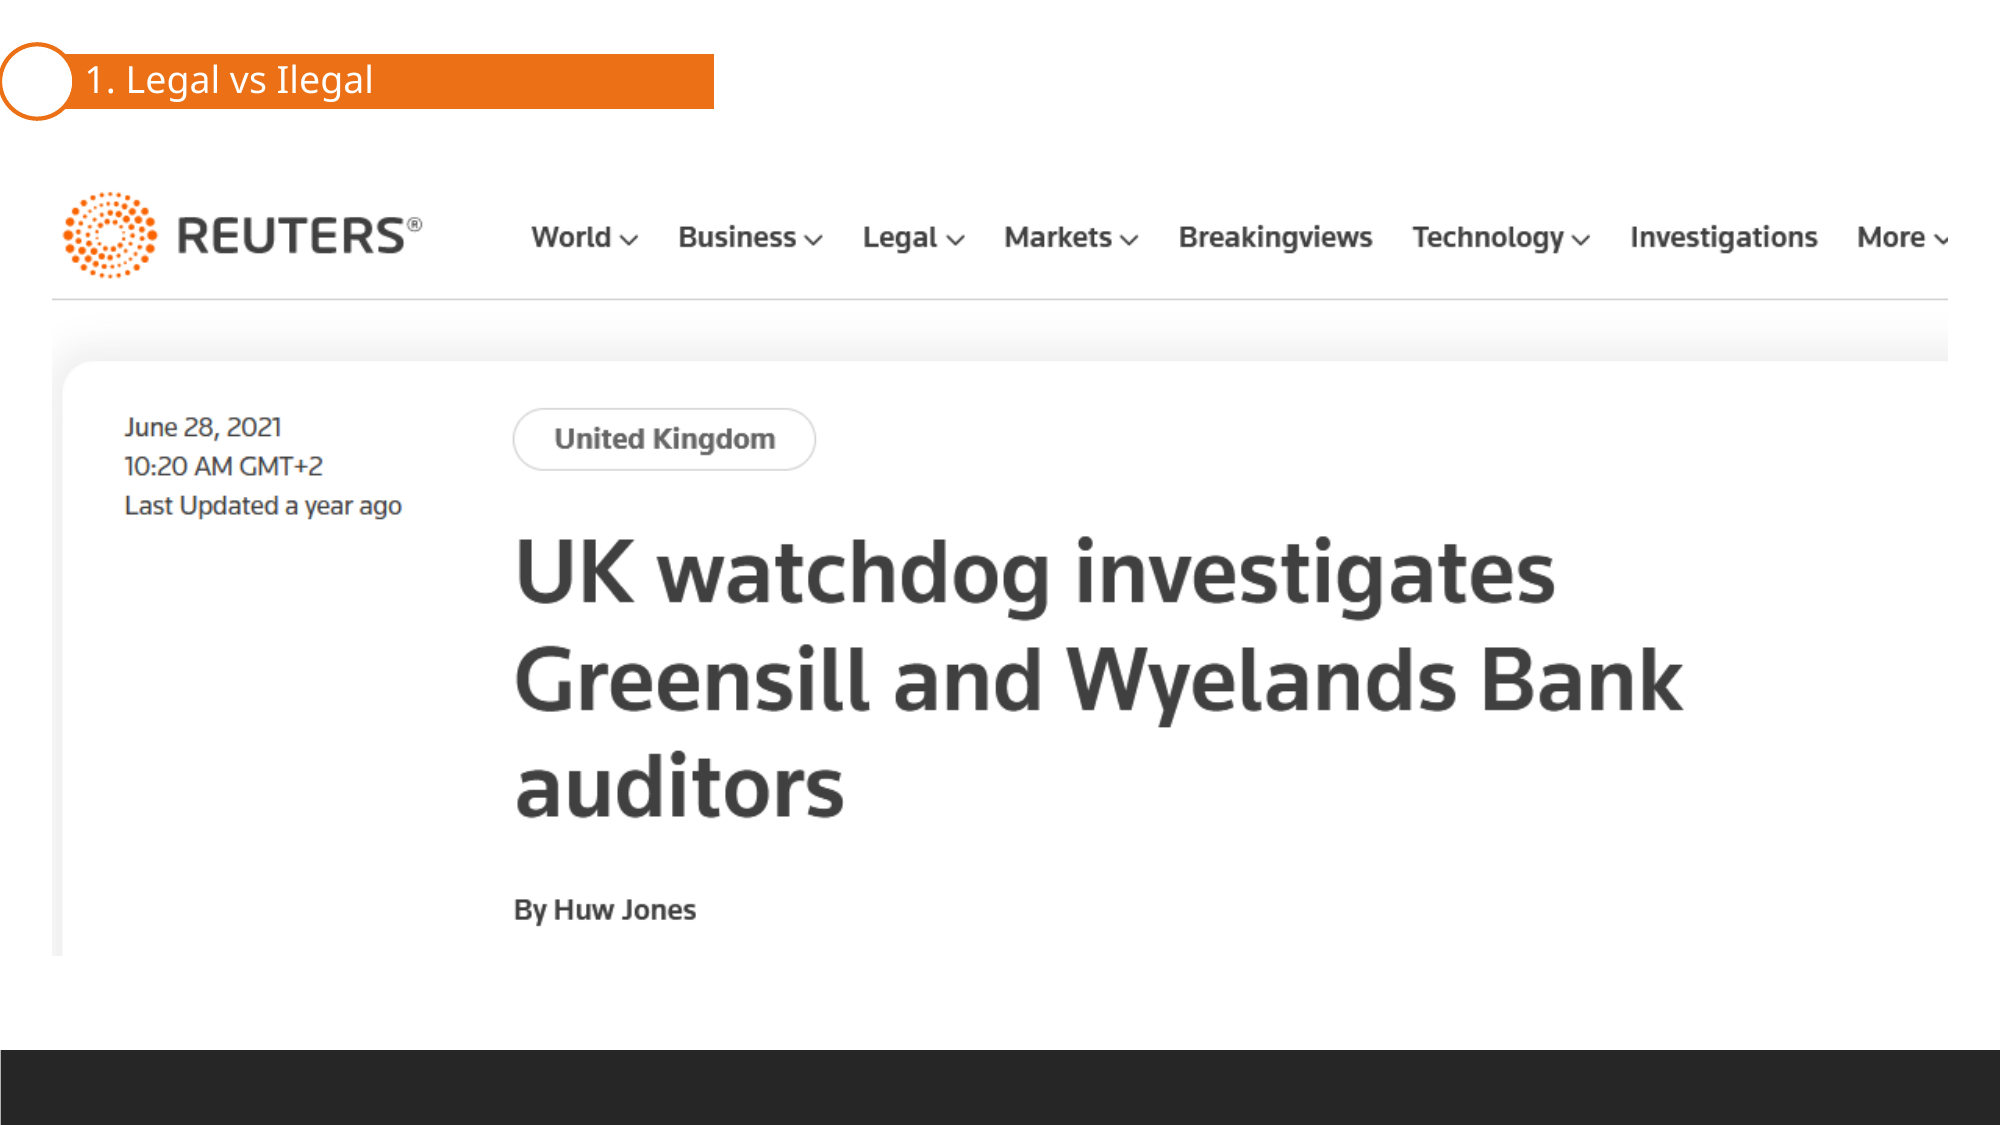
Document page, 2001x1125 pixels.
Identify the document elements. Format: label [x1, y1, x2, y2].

text_box [0, 44, 717, 119]
picture [52, 169, 1948, 956]
